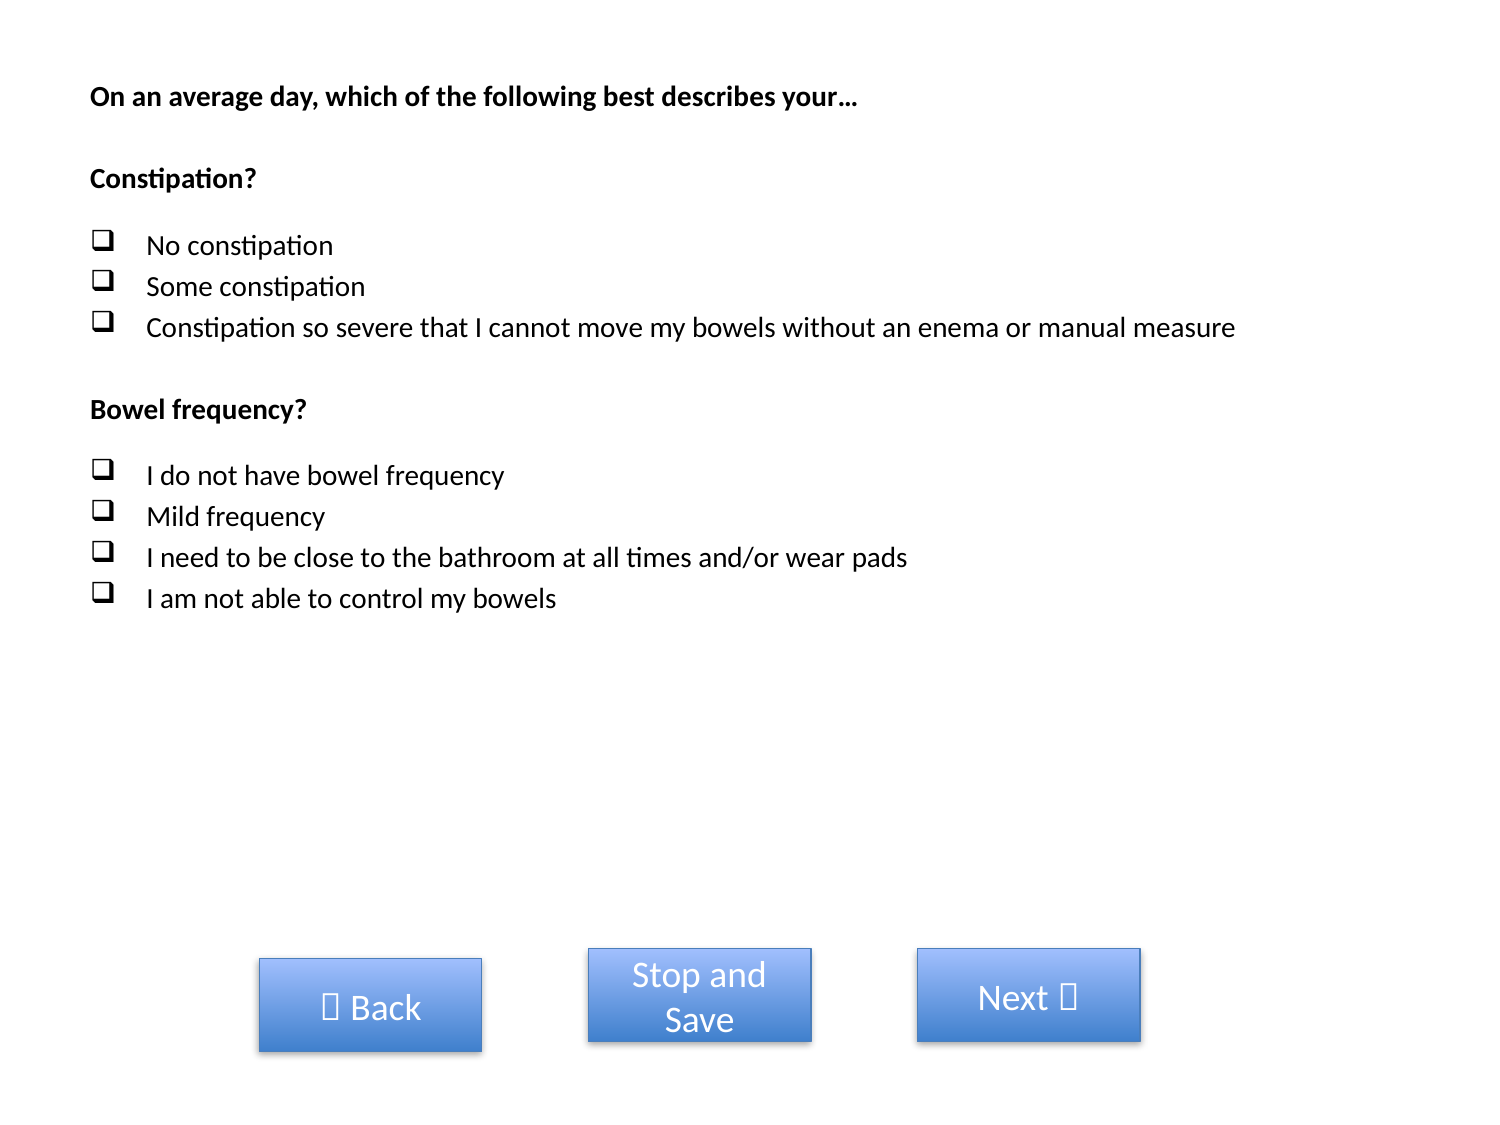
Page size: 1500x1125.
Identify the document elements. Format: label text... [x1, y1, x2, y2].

text_box  Back [259, 958, 482, 1052]
text_box Stop and Save [588, 948, 812, 1042]
text_box Next  [917, 948, 1141, 1042]
list On an average day, which of the following best describes your… Constipation? No constipation Some constipation Constipation so severe that I cannot move my bowels without an enema or manual measure Bowel frequency? I do not have bowel frequency Mild frequency I need to be close to the bathroom at all times and/or wear pads I am not able to control my bowels [75, 69, 1425, 1005]
